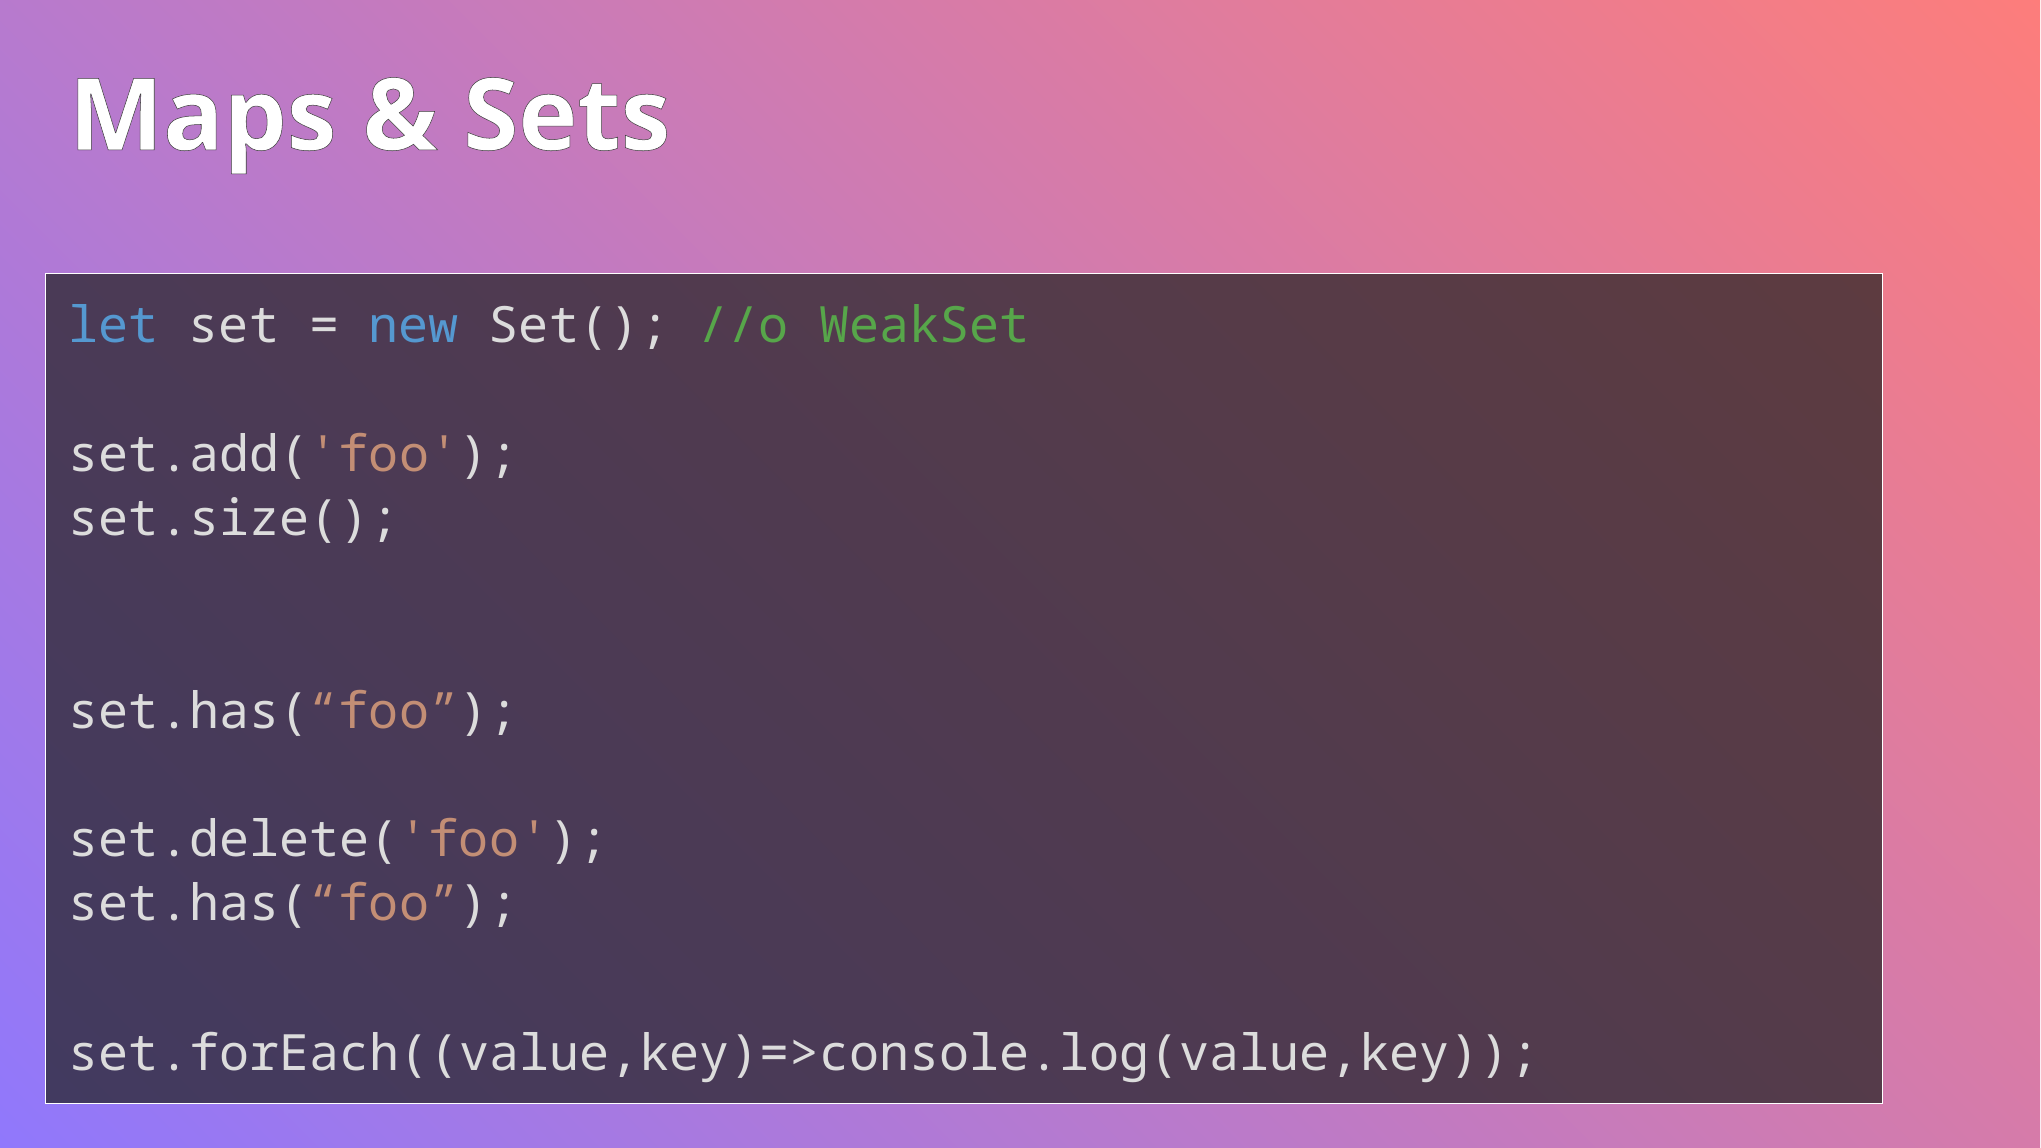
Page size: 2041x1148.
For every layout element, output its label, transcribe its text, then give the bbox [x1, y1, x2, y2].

title Maps & Sets [45, 48, 1996, 199]
text_box [45, 700, 2041, 786]
list let set = new Set(); //o WeakSet set.add('foo'); set.size(); set.has(“foo”); set.delete('foo'); set.has(“foo”); set.forEach((value,key)=>console.log(value,key)); [45, 273, 1883, 700]
list let set = new Set(); //o WeakSet set.add('foo'); set.size(); set.has(“foo”); set.delete('foo'); set.has(“foo”); set.forEach((value,key)=>console.log(value,key)); [45, 786, 1883, 1104]
